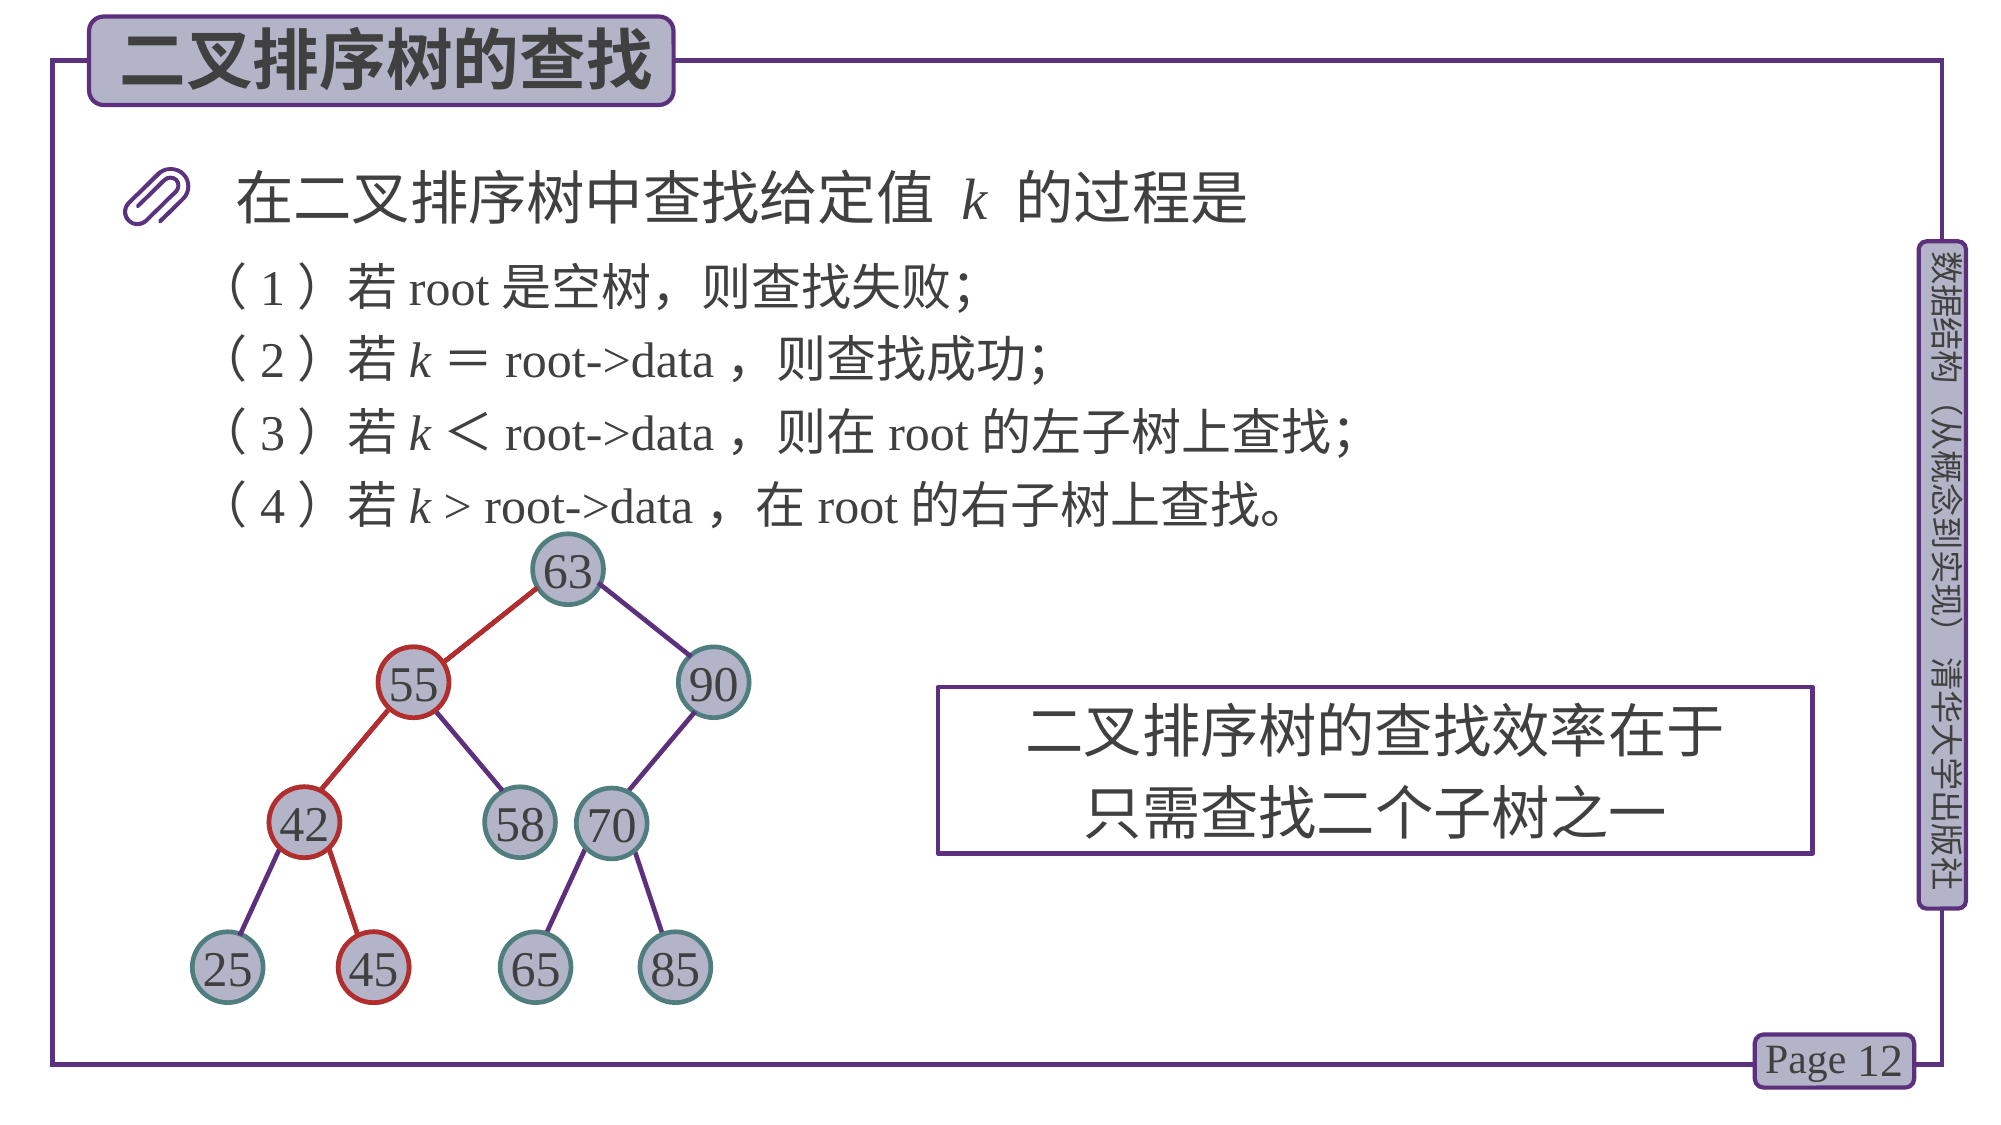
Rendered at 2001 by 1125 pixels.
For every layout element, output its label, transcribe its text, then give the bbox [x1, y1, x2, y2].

text_box 二叉排序树的查找效率在于 只需查找二个子树之一 [937, 686, 1813, 854]
text_box （1）若root是空树，则查找失败； （2）若k＝root->data，则查找成功； （3）若k＜root->data，则在root的左子树上查找； （4）若k > root->data，在root的右子树上查找。 [183, 234, 1875, 542]
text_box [328, 847, 409, 1003]
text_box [576, 711, 696, 859]
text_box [598, 582, 750, 718]
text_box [269, 710, 388, 858]
text_box 二叉排序树的查找 [104, 10, 673, 105]
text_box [436, 711, 556, 858]
text_box 63 [532, 533, 604, 605]
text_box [192, 846, 281, 1003]
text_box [378, 587, 538, 718]
text_box [87, 15, 665, 107]
text_box [123, 167, 191, 227]
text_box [633, 847, 711, 1003]
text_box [500, 847, 586, 1003]
text_box 在二叉排序树中查找给定值 k 的过程是 [220, 153, 1617, 234]
